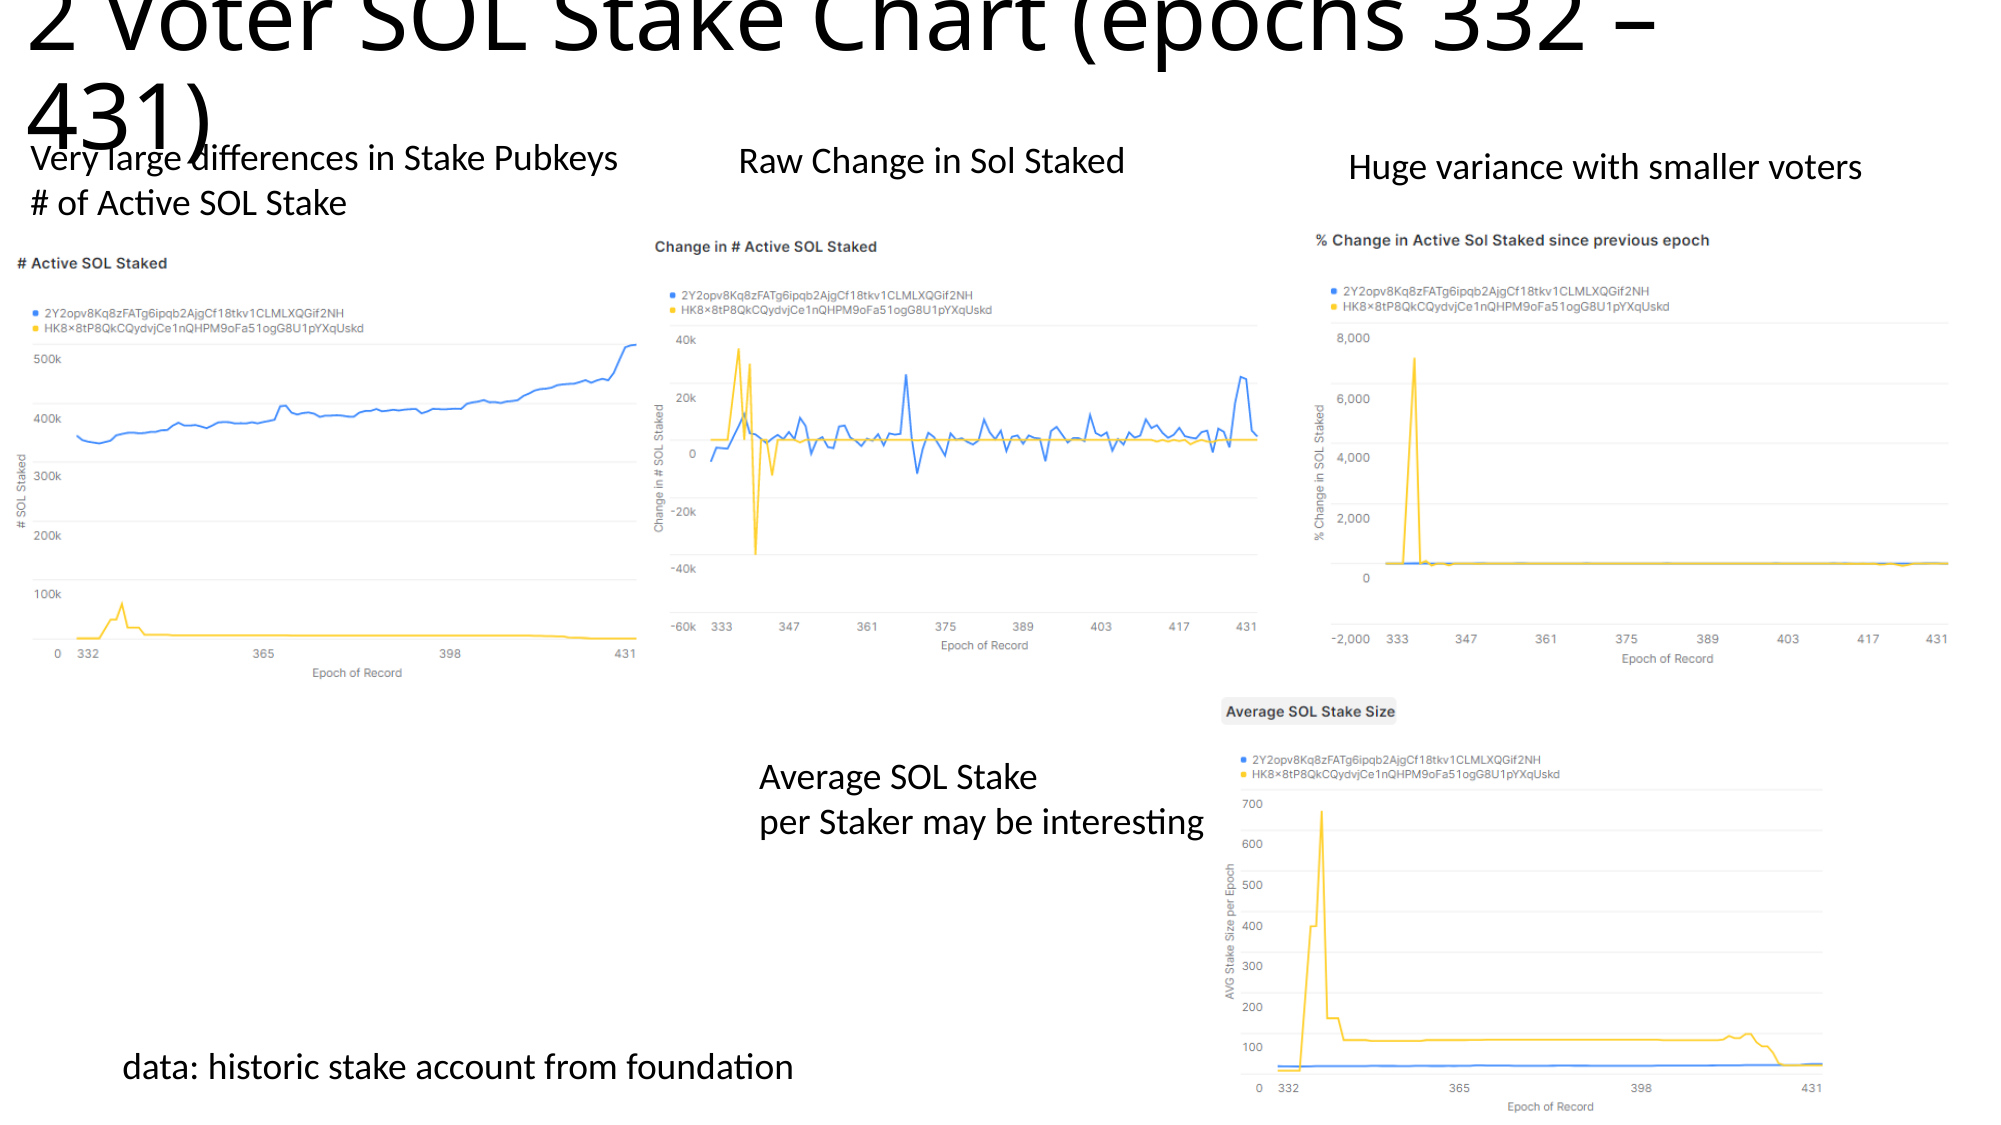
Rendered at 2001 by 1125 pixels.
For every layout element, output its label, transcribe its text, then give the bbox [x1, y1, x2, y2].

text_box data: historic stake account from foundation [107, 1034, 810, 1095]
picture [1306, 226, 1956, 677]
text_box Raw Change in Sol Staked [723, 129, 1150, 189]
title 2 Voter SOL Stake Chart (epochs 332 – 431) [11, 0, 1794, 179]
text_box Very large differences in Stake Pubkeys # of Active SOL Stake [15, 125, 643, 231]
picture [1207, 691, 1839, 1125]
text_box Huge variance with smaller voters [1333, 135, 1879, 195]
picture [4, 228, 1276, 695]
text_box Average SOL Stake per Staker may be interesting [744, 745, 1207, 850]
